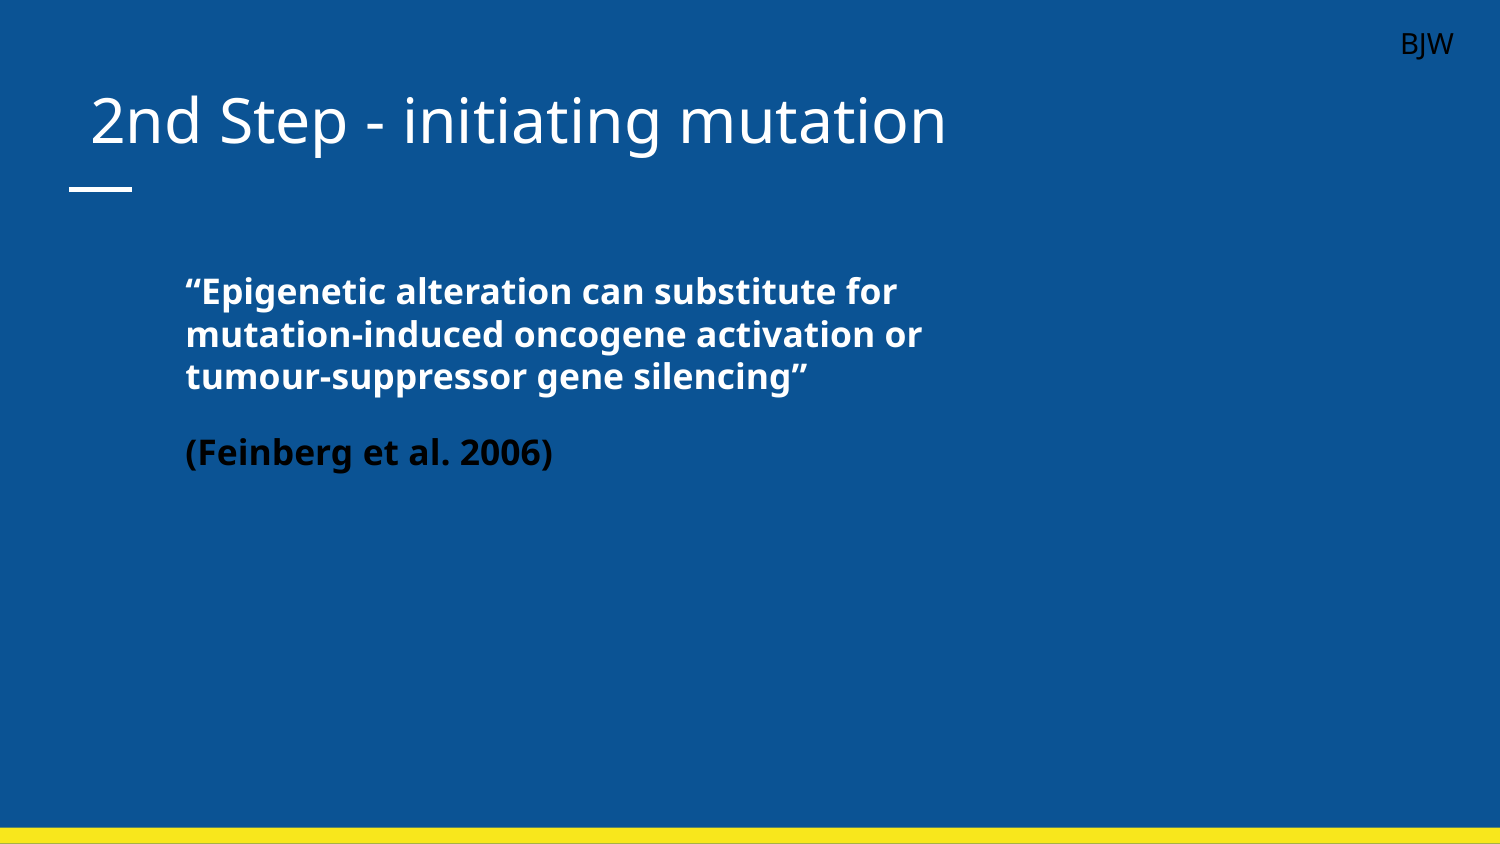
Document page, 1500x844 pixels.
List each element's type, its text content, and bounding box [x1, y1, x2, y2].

list “Epigenetic alteration can substitute for mutation-induced oncogene activation or tumour-suppressor gene silencing” (Feinberg et al. 2006) [95, 254, 975, 772]
text_box BJW [1384, 10, 1500, 83]
title 2nd Step - initiating mutation [75, 65, 1473, 172]
